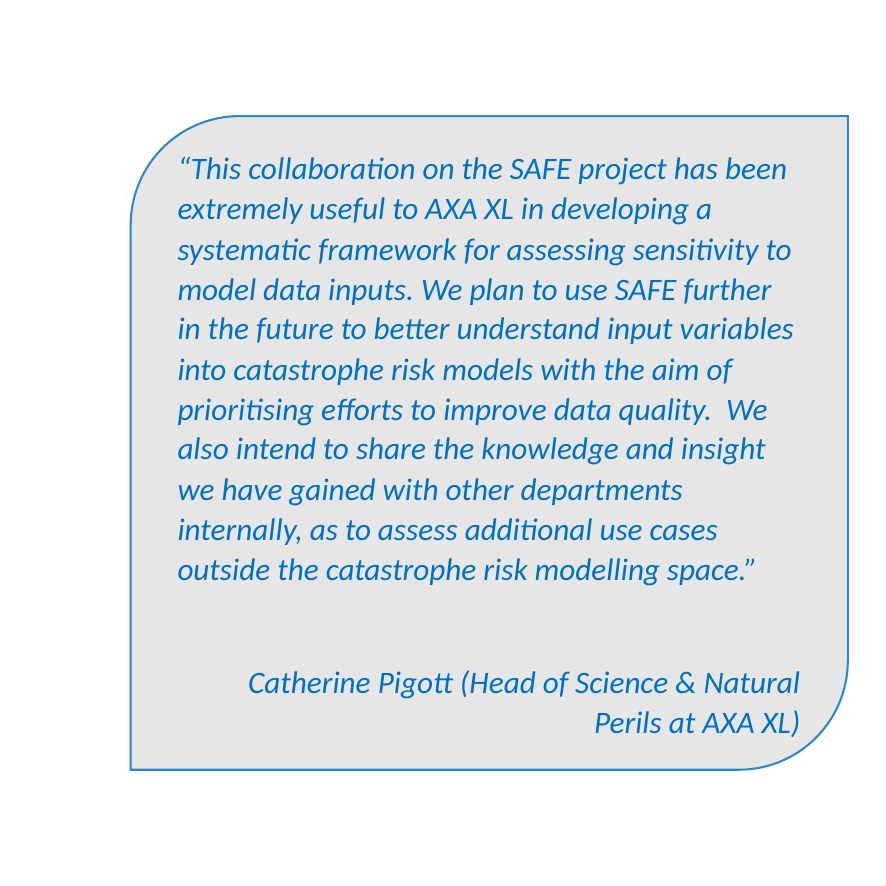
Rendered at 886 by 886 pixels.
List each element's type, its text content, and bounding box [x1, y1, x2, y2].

text_box “This collaboration on the SAFE project has been extremely useful to AXA XL in developing a systematic framework for assessing sensitivity to model data inputs. We plan to use SAFE further in the future to better understand input variables into catastrophe risk models with the aim of prioritising efforts to improve data quality. We also intend to share the knowledge and insight we have gained with other departments internally, as to assess additional use cases outside the catastrophe risk modelling space.” Catherine Pigott (Head of Science & Natural Perils at AXA XL) [129, 114, 849, 771]
